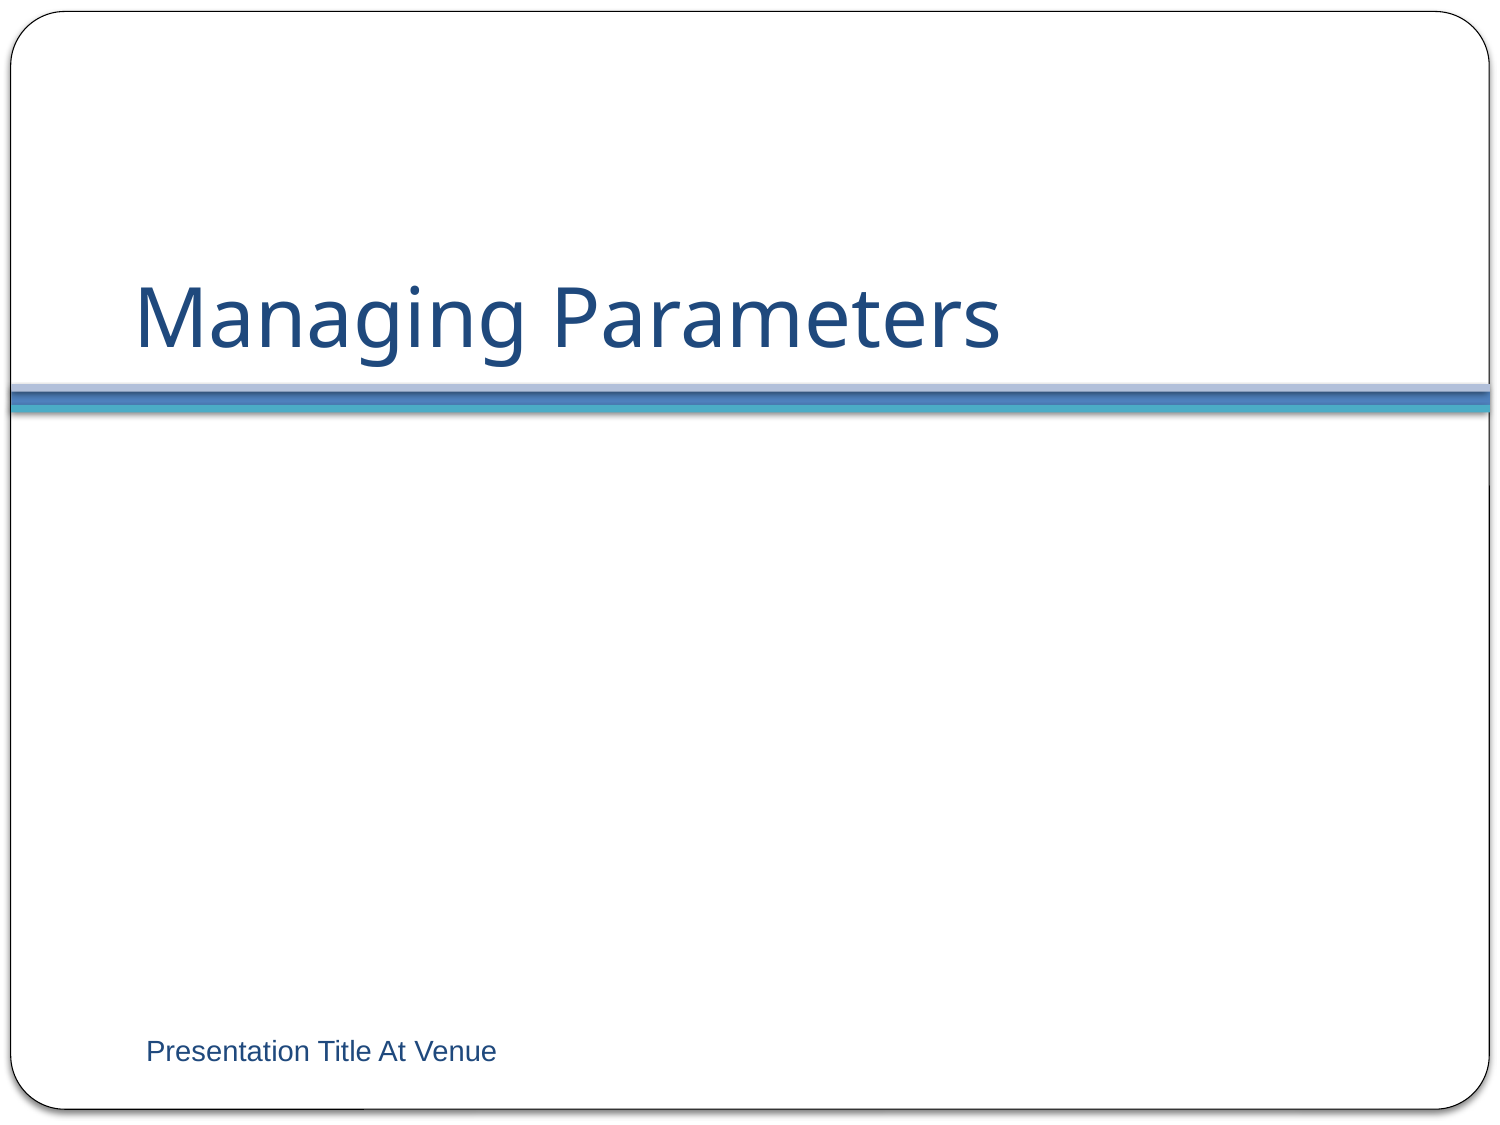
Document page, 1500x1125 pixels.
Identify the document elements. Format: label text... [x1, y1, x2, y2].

title Managing Parameters [118, 156, 1394, 380]
footer Presentation Title At Venue [131, 1012, 788, 1088]
